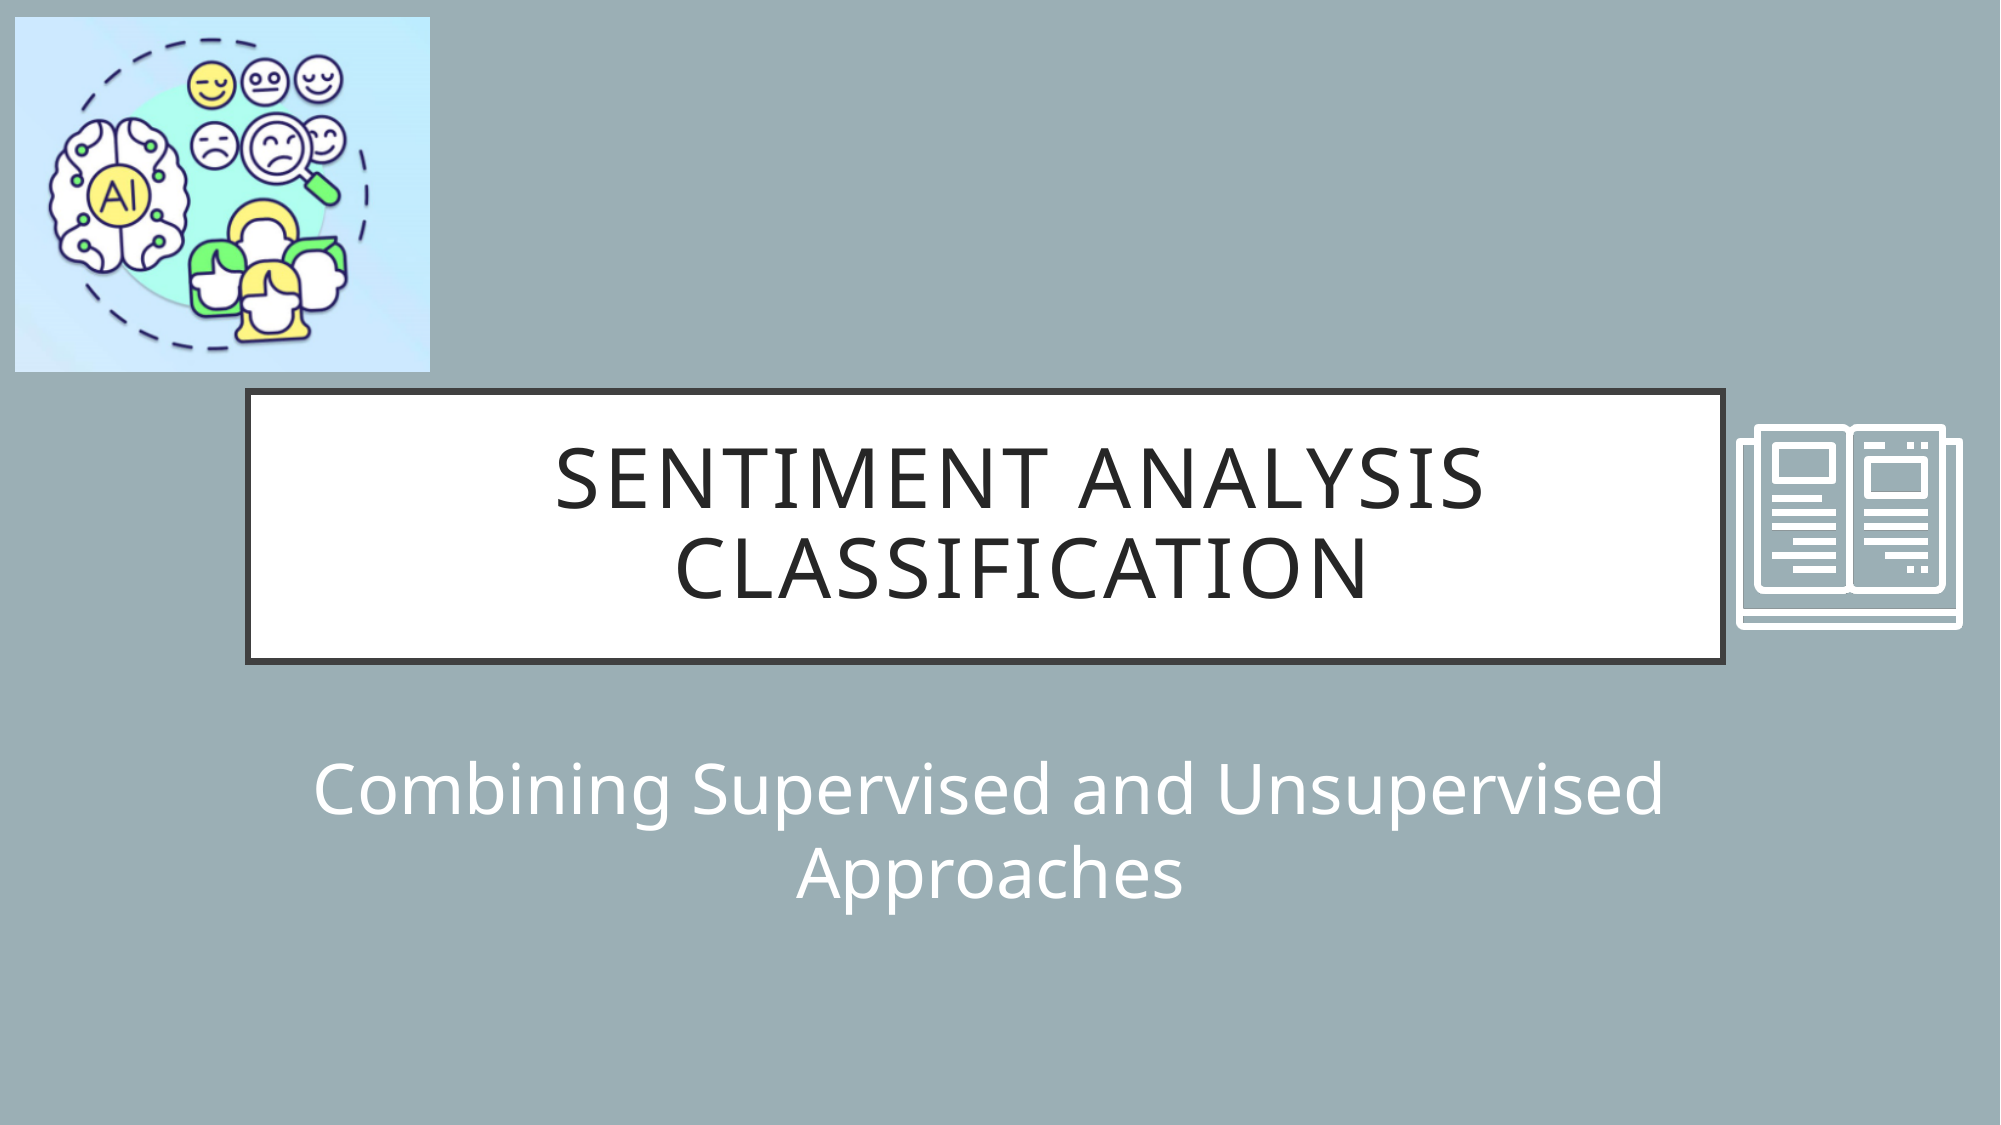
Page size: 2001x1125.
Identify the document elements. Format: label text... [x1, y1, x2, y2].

picture [15, 17, 430, 373]
picture [1736, 413, 1963, 640]
title Sentiment Analysis classification [245, 388, 1726, 665]
subtitle Combining Supervised and Unsupervised Approaches [294, 737, 1687, 1093]
